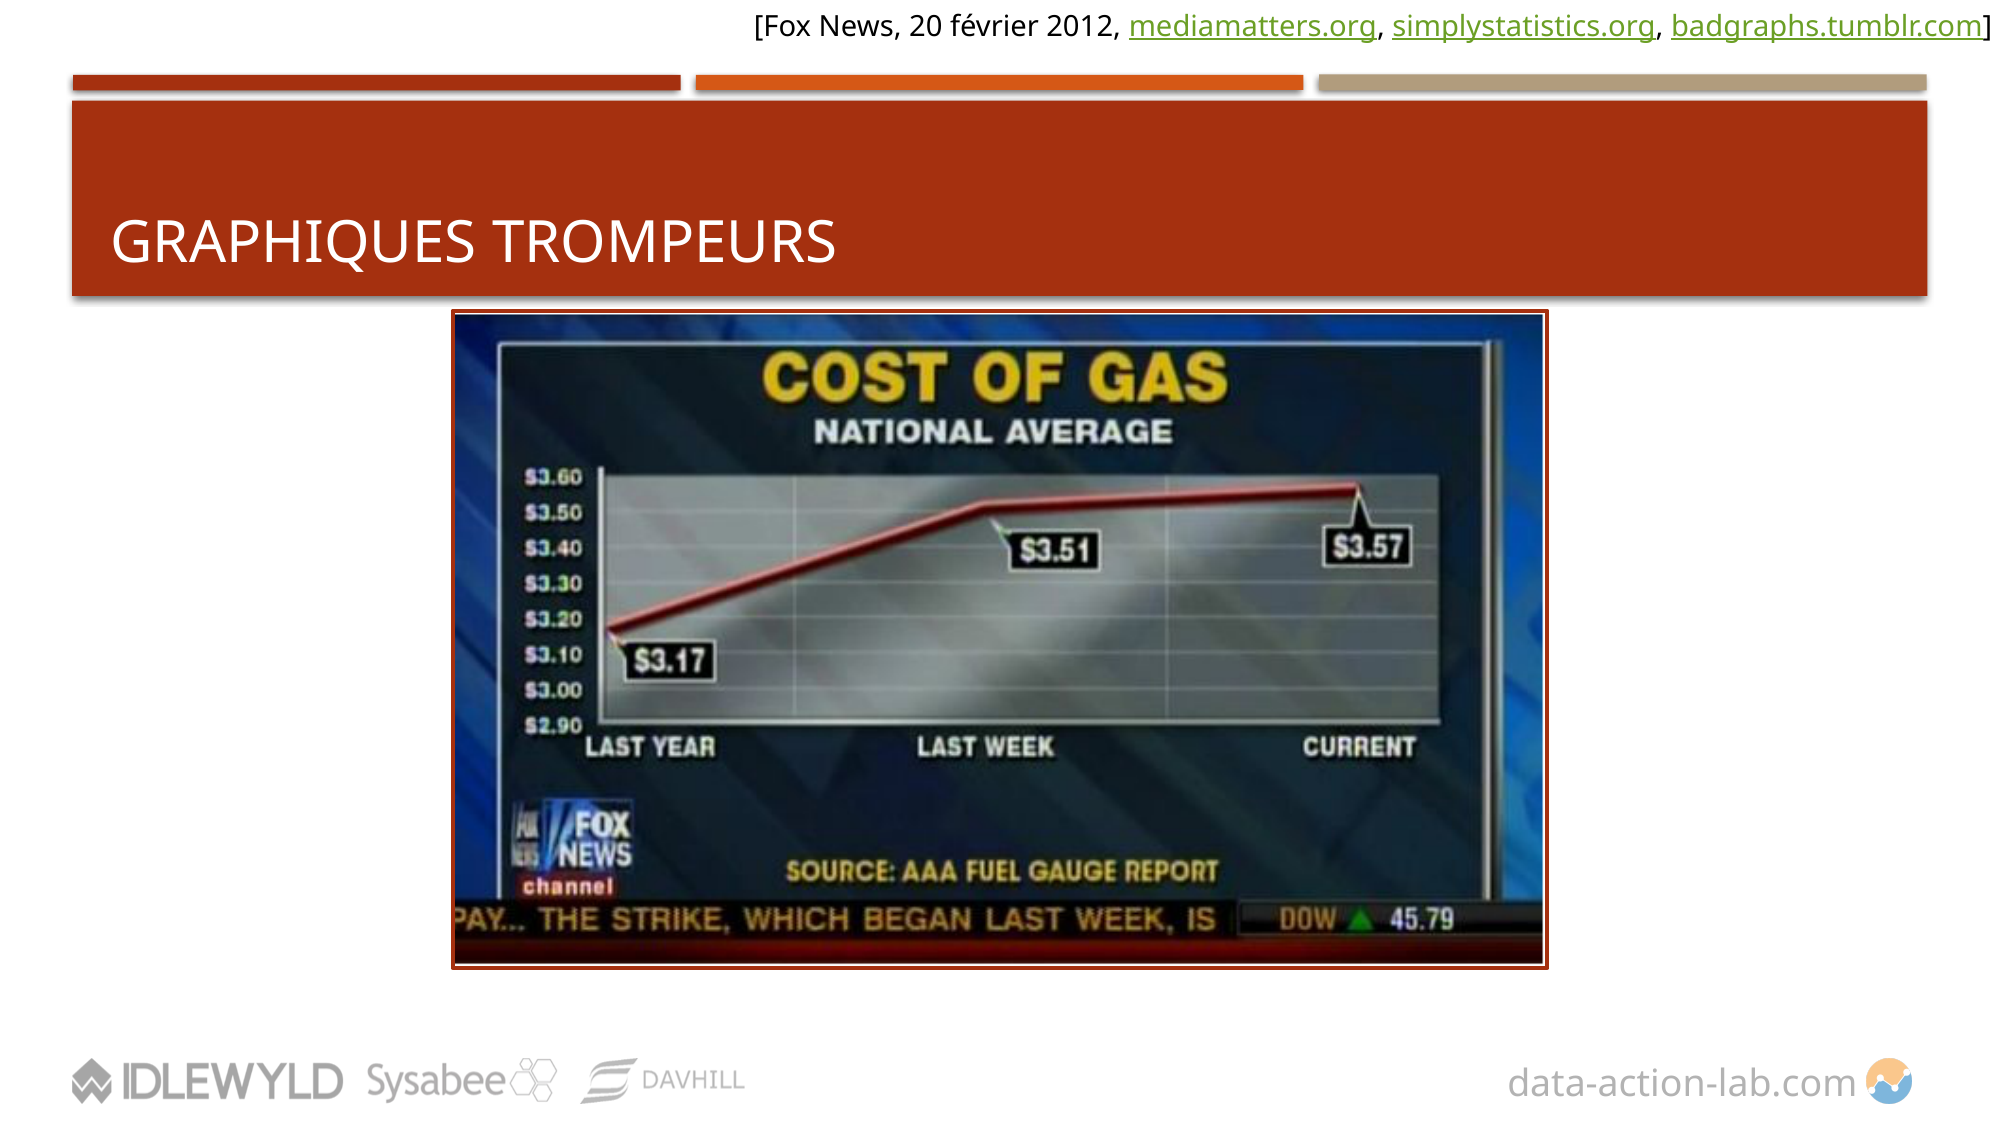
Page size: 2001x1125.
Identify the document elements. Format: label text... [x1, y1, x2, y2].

picture [72, 1058, 745, 1104]
title Graphiques trompeurs [95, 115, 1905, 282]
text_box [Fox News, 20 février 2012, mediamatters.org, simplystatistics.org, badgraphs.tumblr.com] [95, 0, 2000, 55]
picture [454, 312, 1546, 967]
